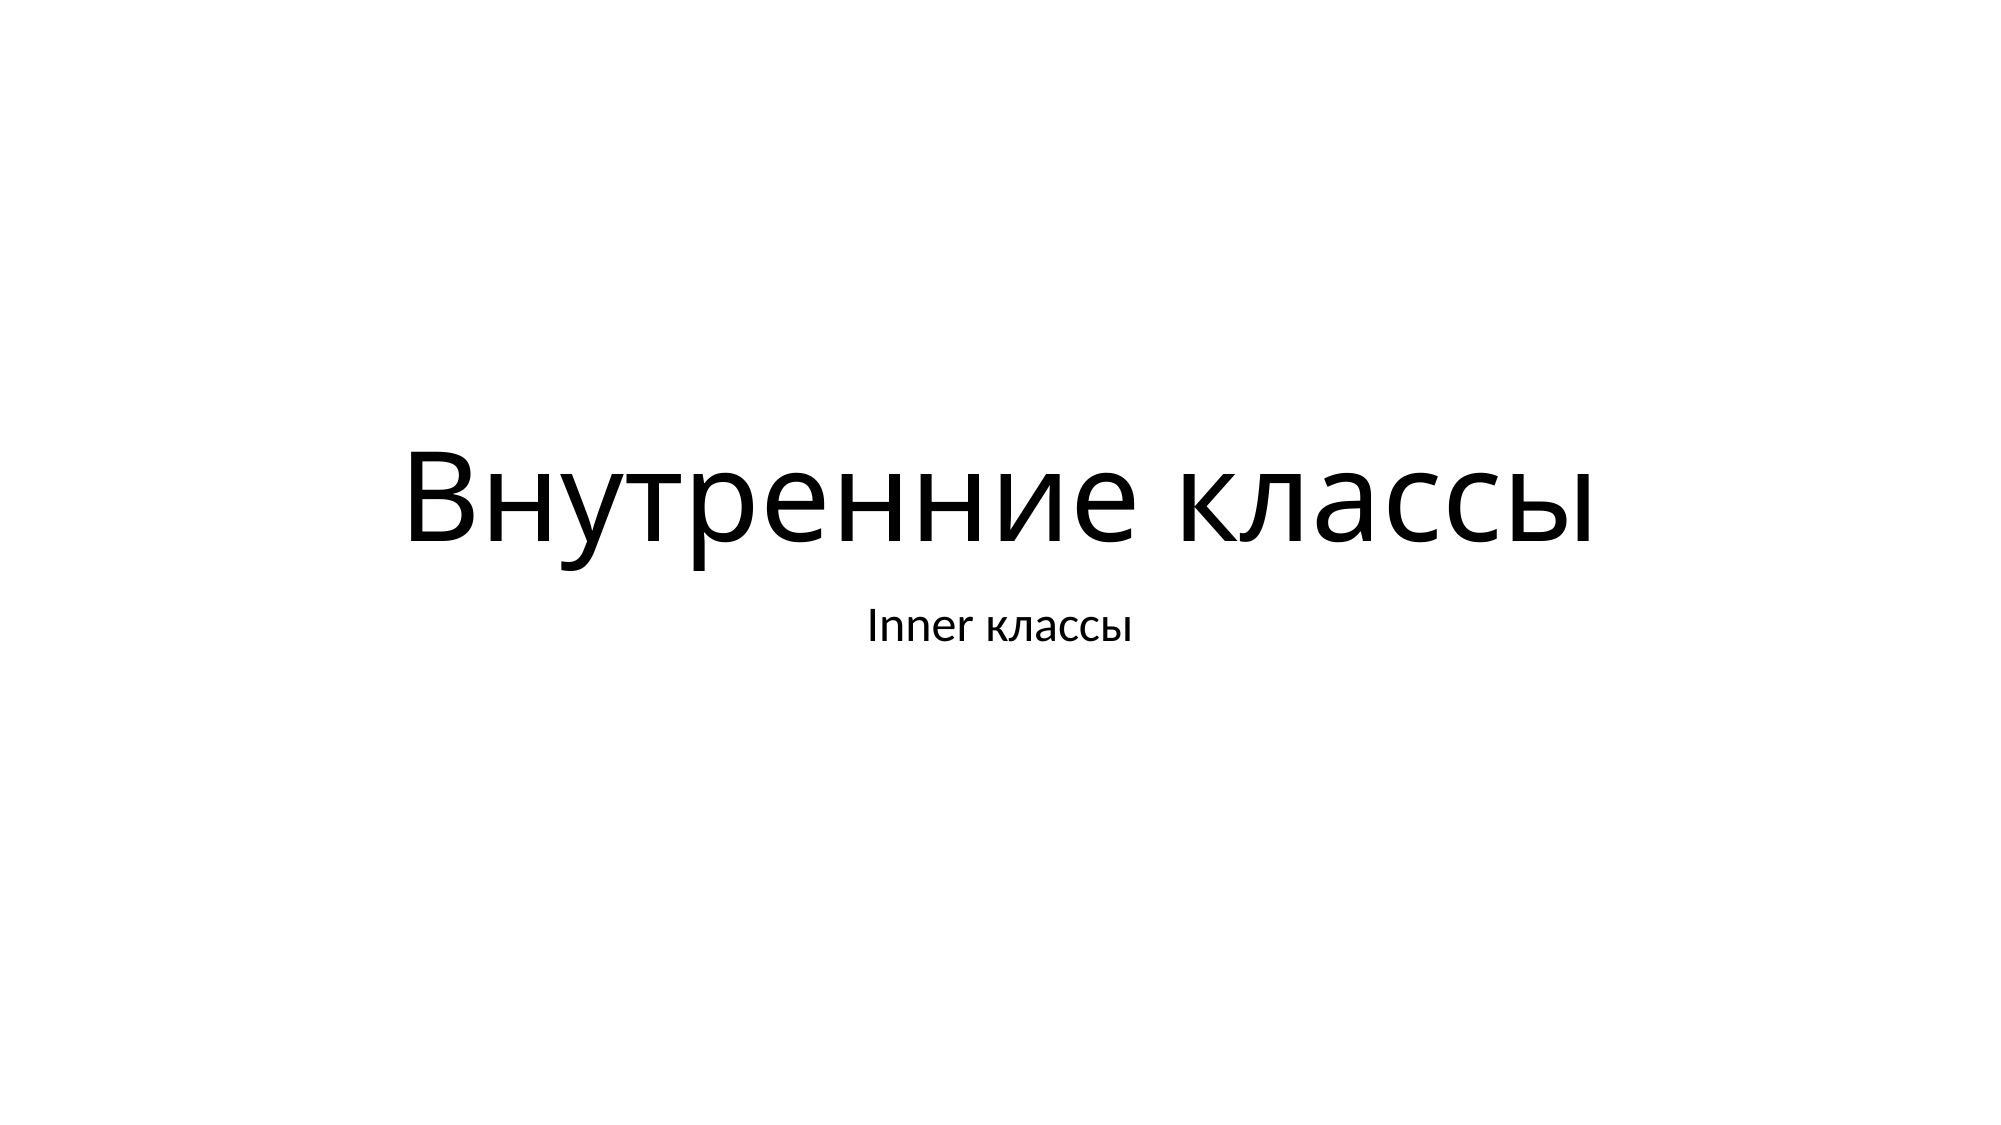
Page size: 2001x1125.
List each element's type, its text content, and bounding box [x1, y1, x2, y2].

subtitle Inner классы [249, 590, 1750, 863]
title Внутренние классы [249, 184, 1750, 576]
